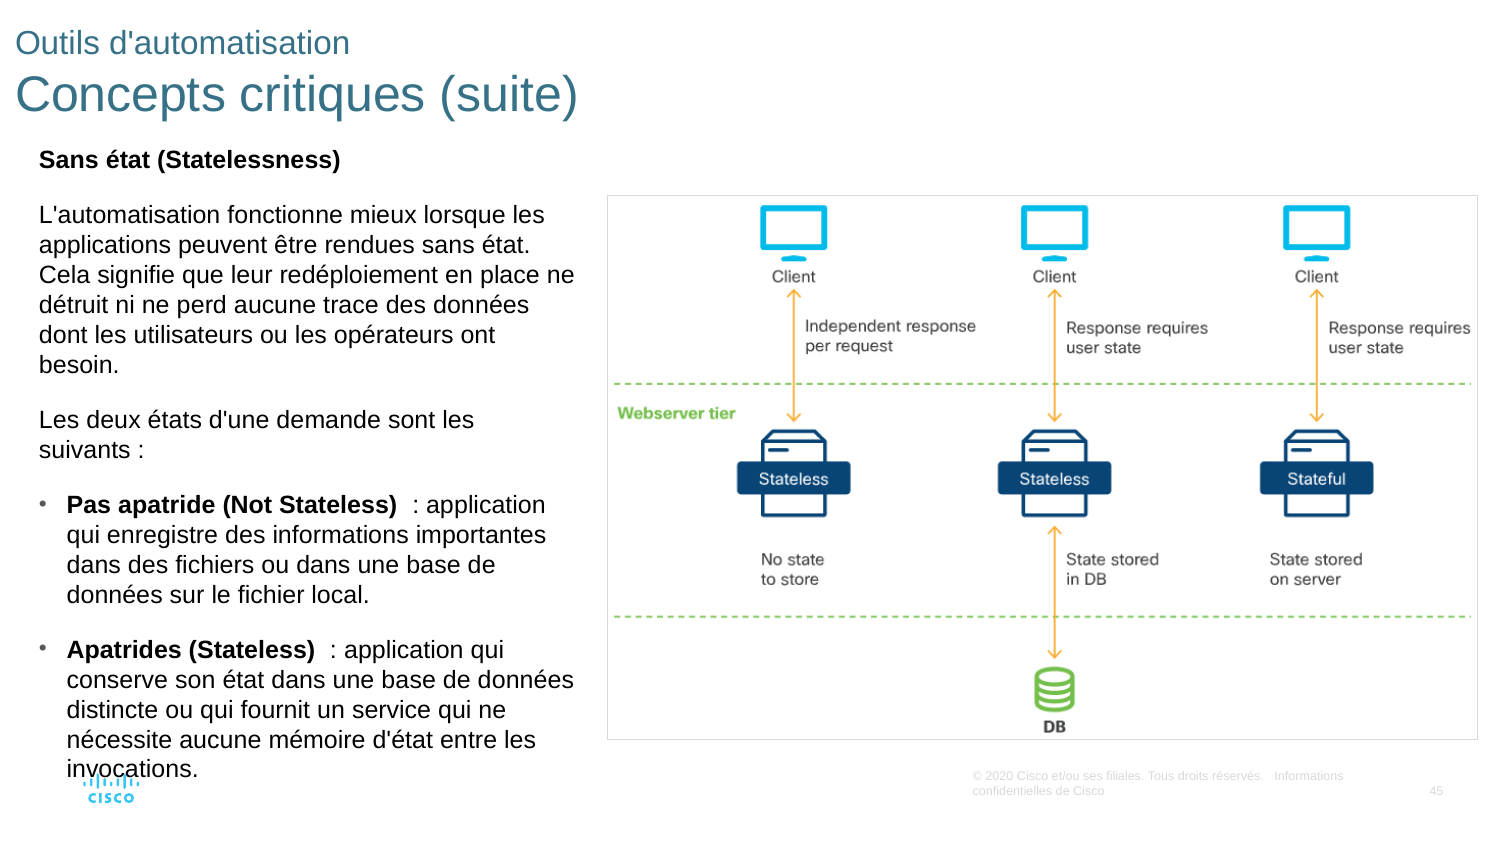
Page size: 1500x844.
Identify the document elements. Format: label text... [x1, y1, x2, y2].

list Sans état (Statelessness) L'automatisation fonctionne mieux lorsque les applications peuvent être rendues sans état. Cela signifie que leur redéploiement en place ne détruit ni ne perd aucune trace des données dont les utilisateurs ou les opérateurs ont besoin. Les deux états d'une demande sont les suivants : Pas apatride (Not Stateless) : application qui enregistre des informations importantes dans des fichiers ou dans une base de données sur le fichier local. Apatrides (Stateless) : application qui conserve son état dans une base de données distincte ou qui fournit un service qui ne nécessite aucune mémoire d'état entre les invocations. [23, 136, 608, 718]
picture [607, 195, 1478, 740]
title Outils d'automatisation Concepts critiques (suite) [0, 6, 1500, 137]
